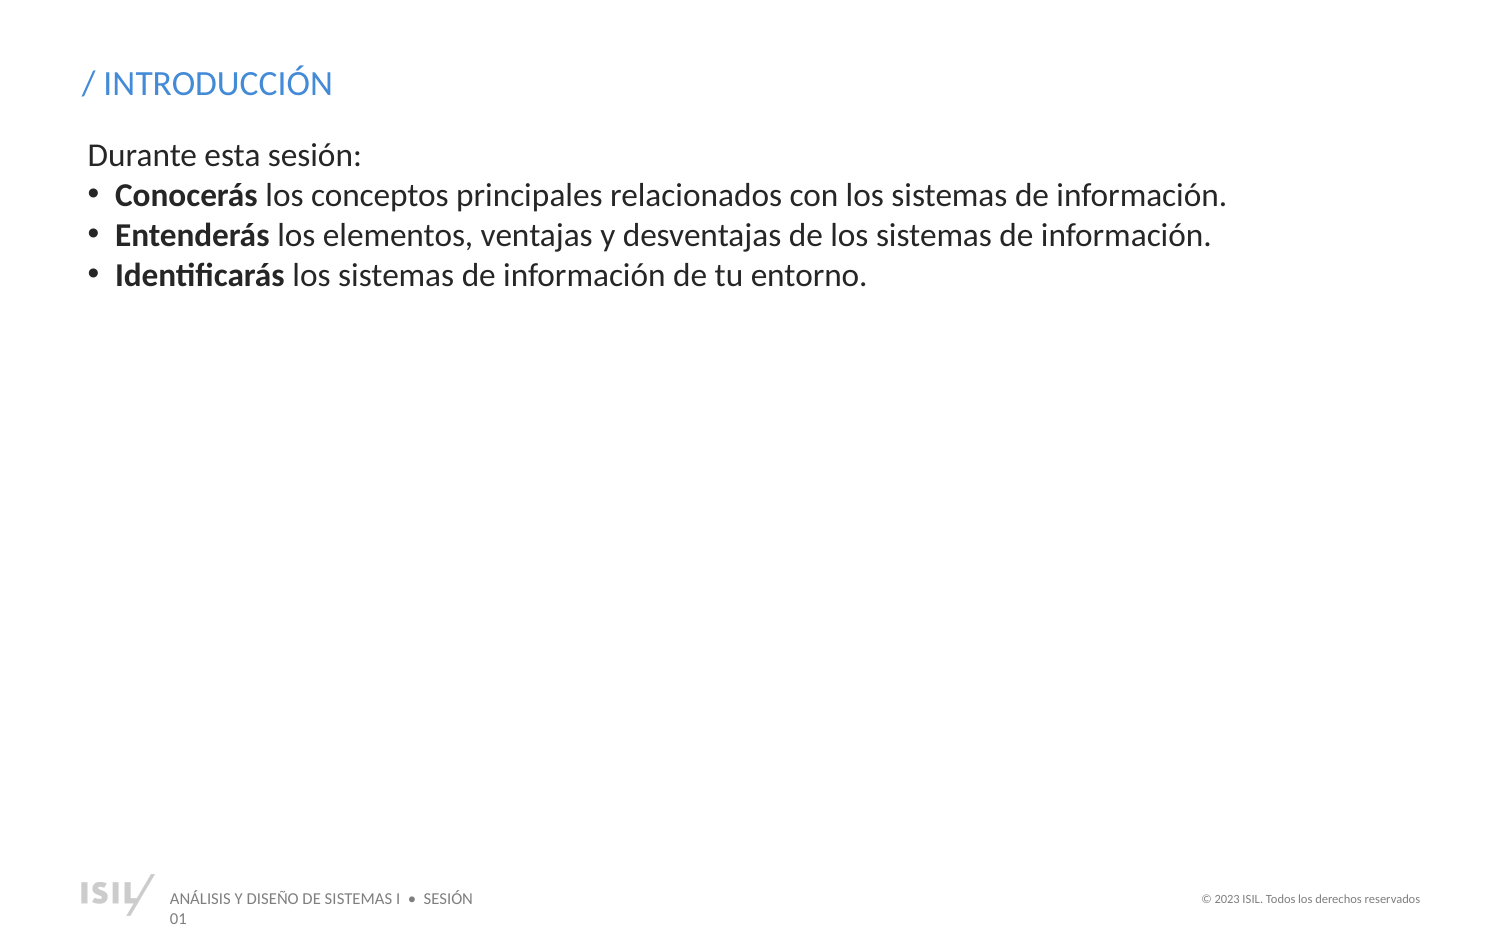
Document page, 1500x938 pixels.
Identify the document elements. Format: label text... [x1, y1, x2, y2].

text_box / INTRODUCCIÓN [66, 52, 1249, 111]
text_box Durante esta sesión: Conocerás los conceptos principales relacionados con los sistemas de información. Entenderás los elementos, ventajas y desventajas de los sistemas de información. Identificarás los sistemas de información de tu entorno. [85, 132, 1372, 293]
